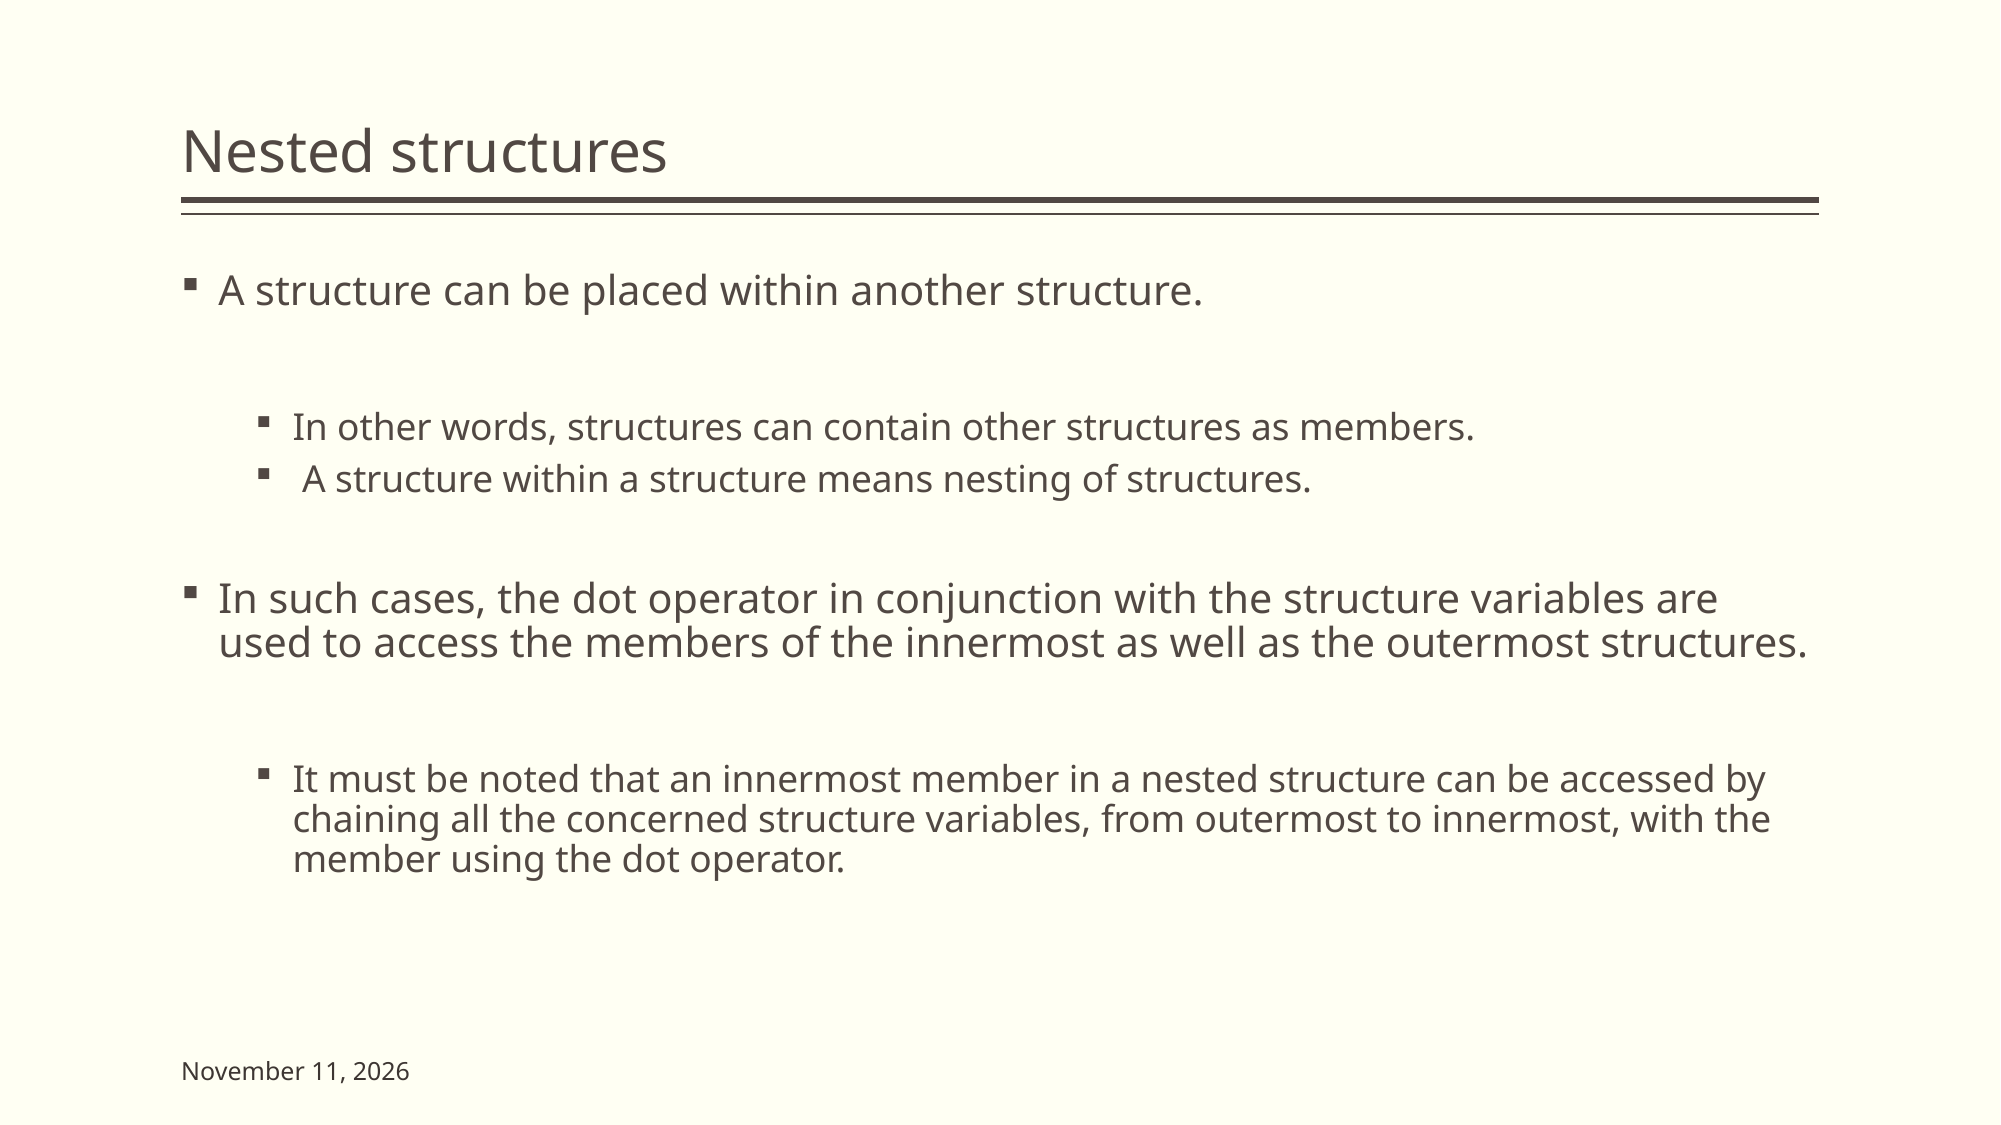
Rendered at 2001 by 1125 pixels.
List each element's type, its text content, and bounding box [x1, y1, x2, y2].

title Nested structures [181, 12, 1819, 193]
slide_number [181, 1042, 482, 1103]
list A structure can be placed within another structure. In other words, structures can contain other structures as members. A structure within a structure means nesting of structures. In such cases, the dot operator in conjunction with the structure variables are used to access the members of the innermost as well as the outermost structures. It must be noted that an innermost member in a nested structure can be accessed by chaining all the concerned structure variables, from outermost to innermost, with the member using the dot operator. [181, 262, 1819, 935]
